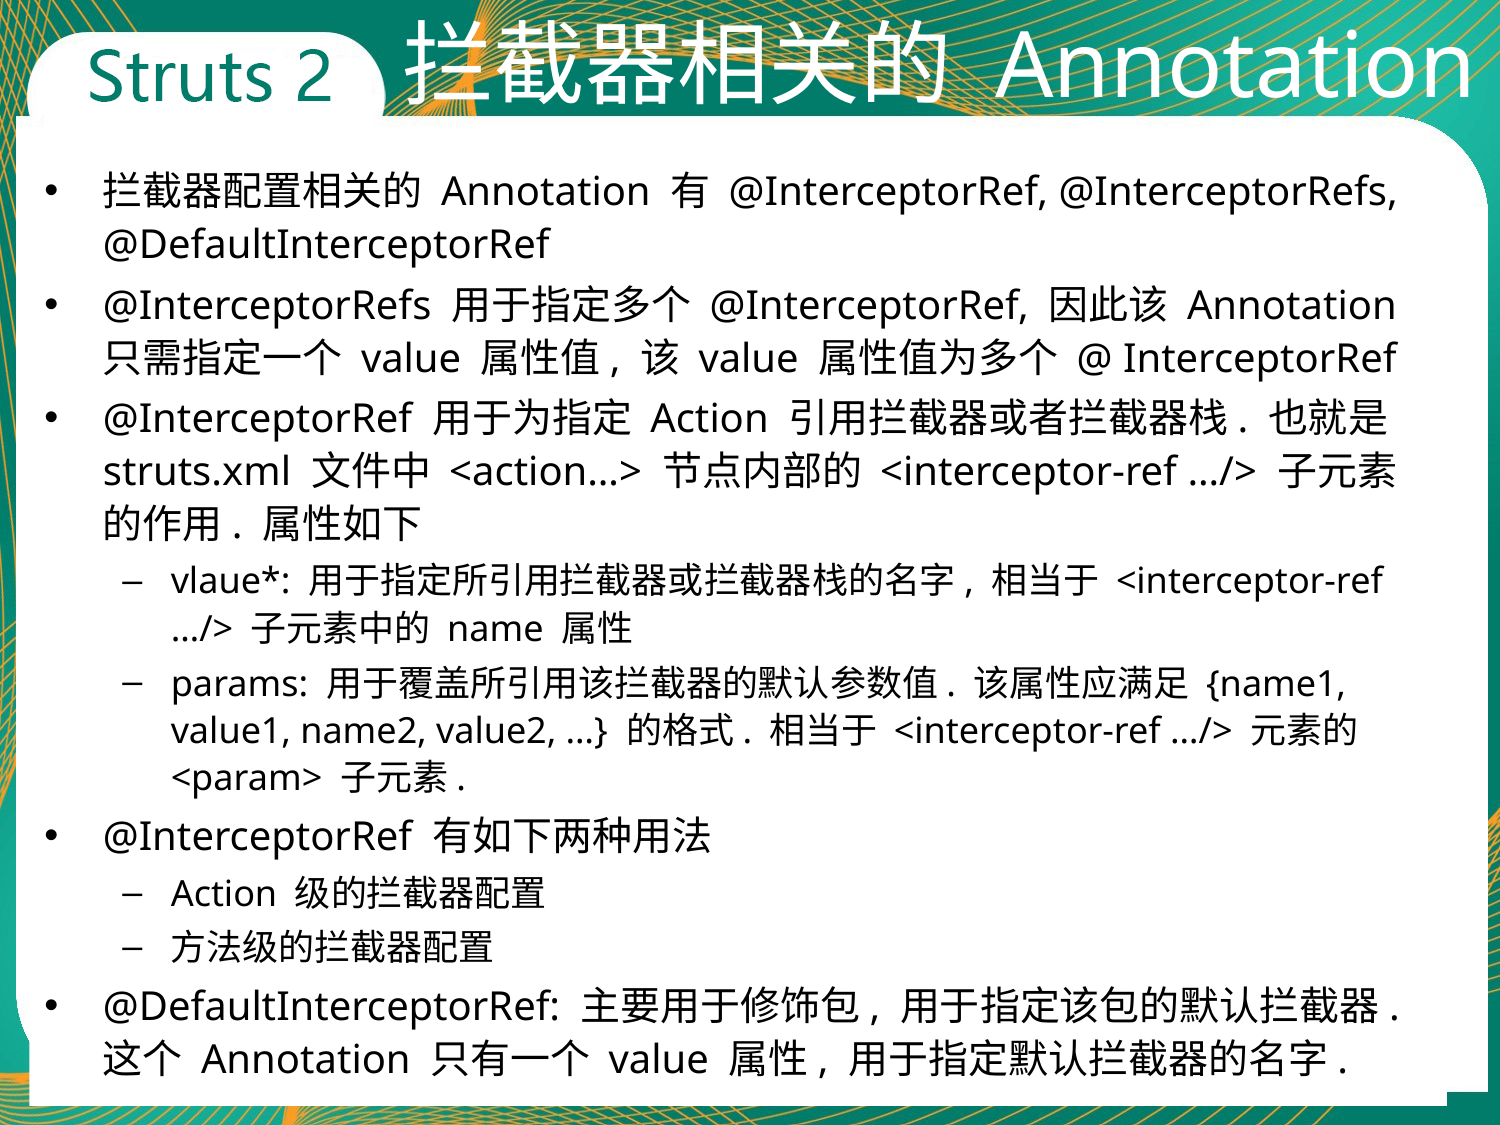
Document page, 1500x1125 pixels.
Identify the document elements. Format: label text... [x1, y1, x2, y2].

picture [0, 0, 1500, 1125]
title 拦截器相关的 Annotation [301, 0, 1500, 155]
list 拦截器配置相关的 Annotation 有 @InterceptorRef, @InterceptorRefs, @DefaultInterceptorRef @InterceptorRefs 用于指定多个 @InterceptorRef, 因此该 Annotation 只需指定一个 value 属性值, 该 value 属性值为多个 @ InterceptorRef @InterceptorRef 用于为指定 Action 引用拦截器或者拦截器栈. 也就是 struts.xml 文件中 <action…> 节点内部的 <interceptor-ref …/> 子元素的作用. 属性如下 vlaue*: 用于指定所引用拦截器或拦截器栈的名字, 相当于 <interceptor-ref …/> 子元素中的 name 属性 params: 用于覆盖所引用该拦截器的默认参数值. 该属性应满足 {name1, value1, name2, value2, …} 的格式. 相当于 <interceptor-ref …/> 元素的 <param> 子元素. @InterceptorRef 有如下两种用法 Action 级的拦截器配置 方法级的拦截器配置 @DefaultInterceptorRef: 主要用于修饰包, 用于指定该包的默认拦截器. 这个 Annotation 只有一个 value 属性, 用于指定默认拦截器的名字. [29, 153, 1447, 1106]
